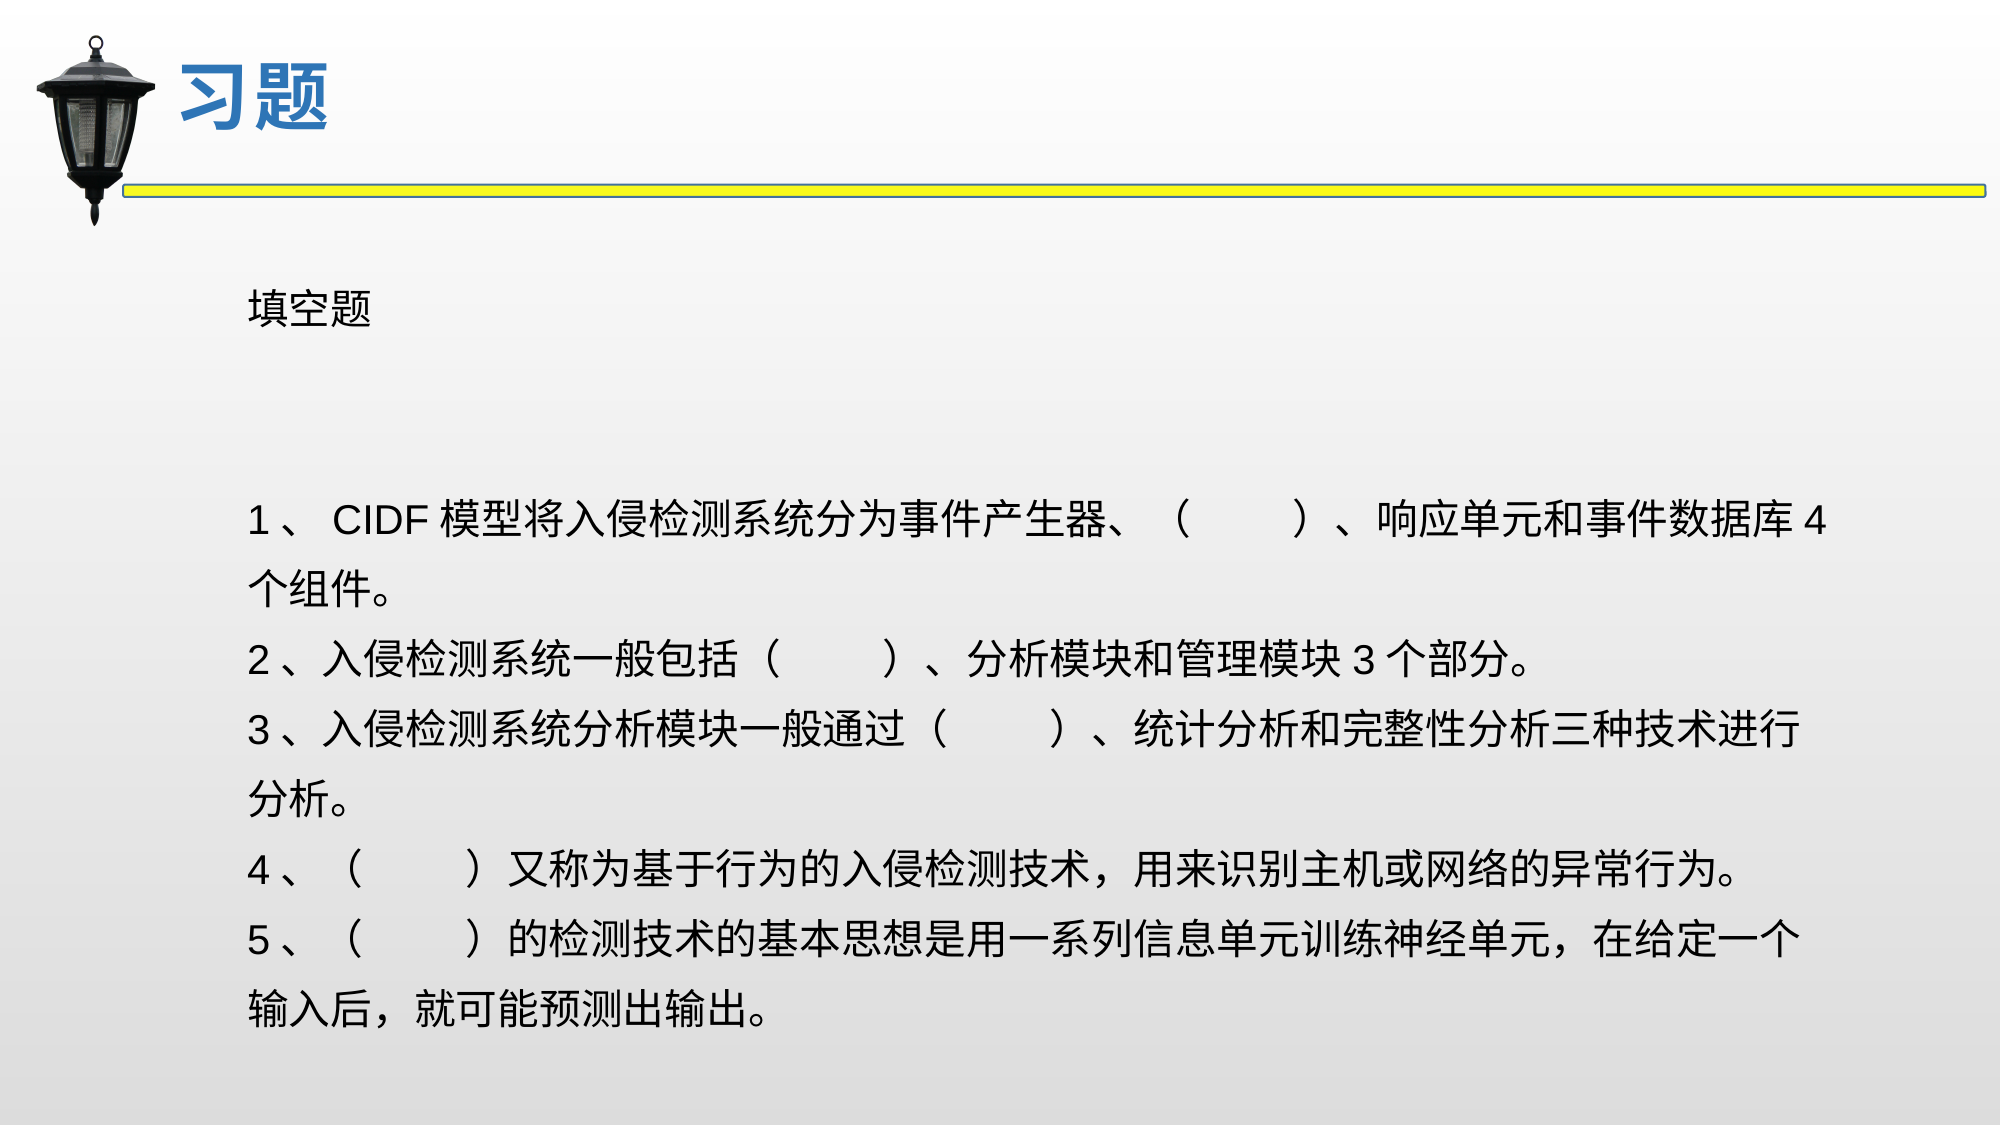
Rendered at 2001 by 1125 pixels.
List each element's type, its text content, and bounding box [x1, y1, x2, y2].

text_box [30, 27, 1986, 235]
text_box 填空题 1、CIDF模型将入侵检测系统分为事件产生器、（ ）、响应单元和事件数据库4个组件。 2、入侵检测系统一般包括（ ）、分析模块和管理模块3个部分。 3、入侵检测系统分析模块一般通过（ ）、统计分析和完整性分析三种技术进行分析。 4、（ ）又称为基于行为的入侵检测技术，用来识别主机或网络的异常行为。 5、（ ）的检测技术的基本思想是用一系列信息单元训练神经单元，在给定一个输入后，就可能预测出输出。 [232, 255, 1853, 1041]
